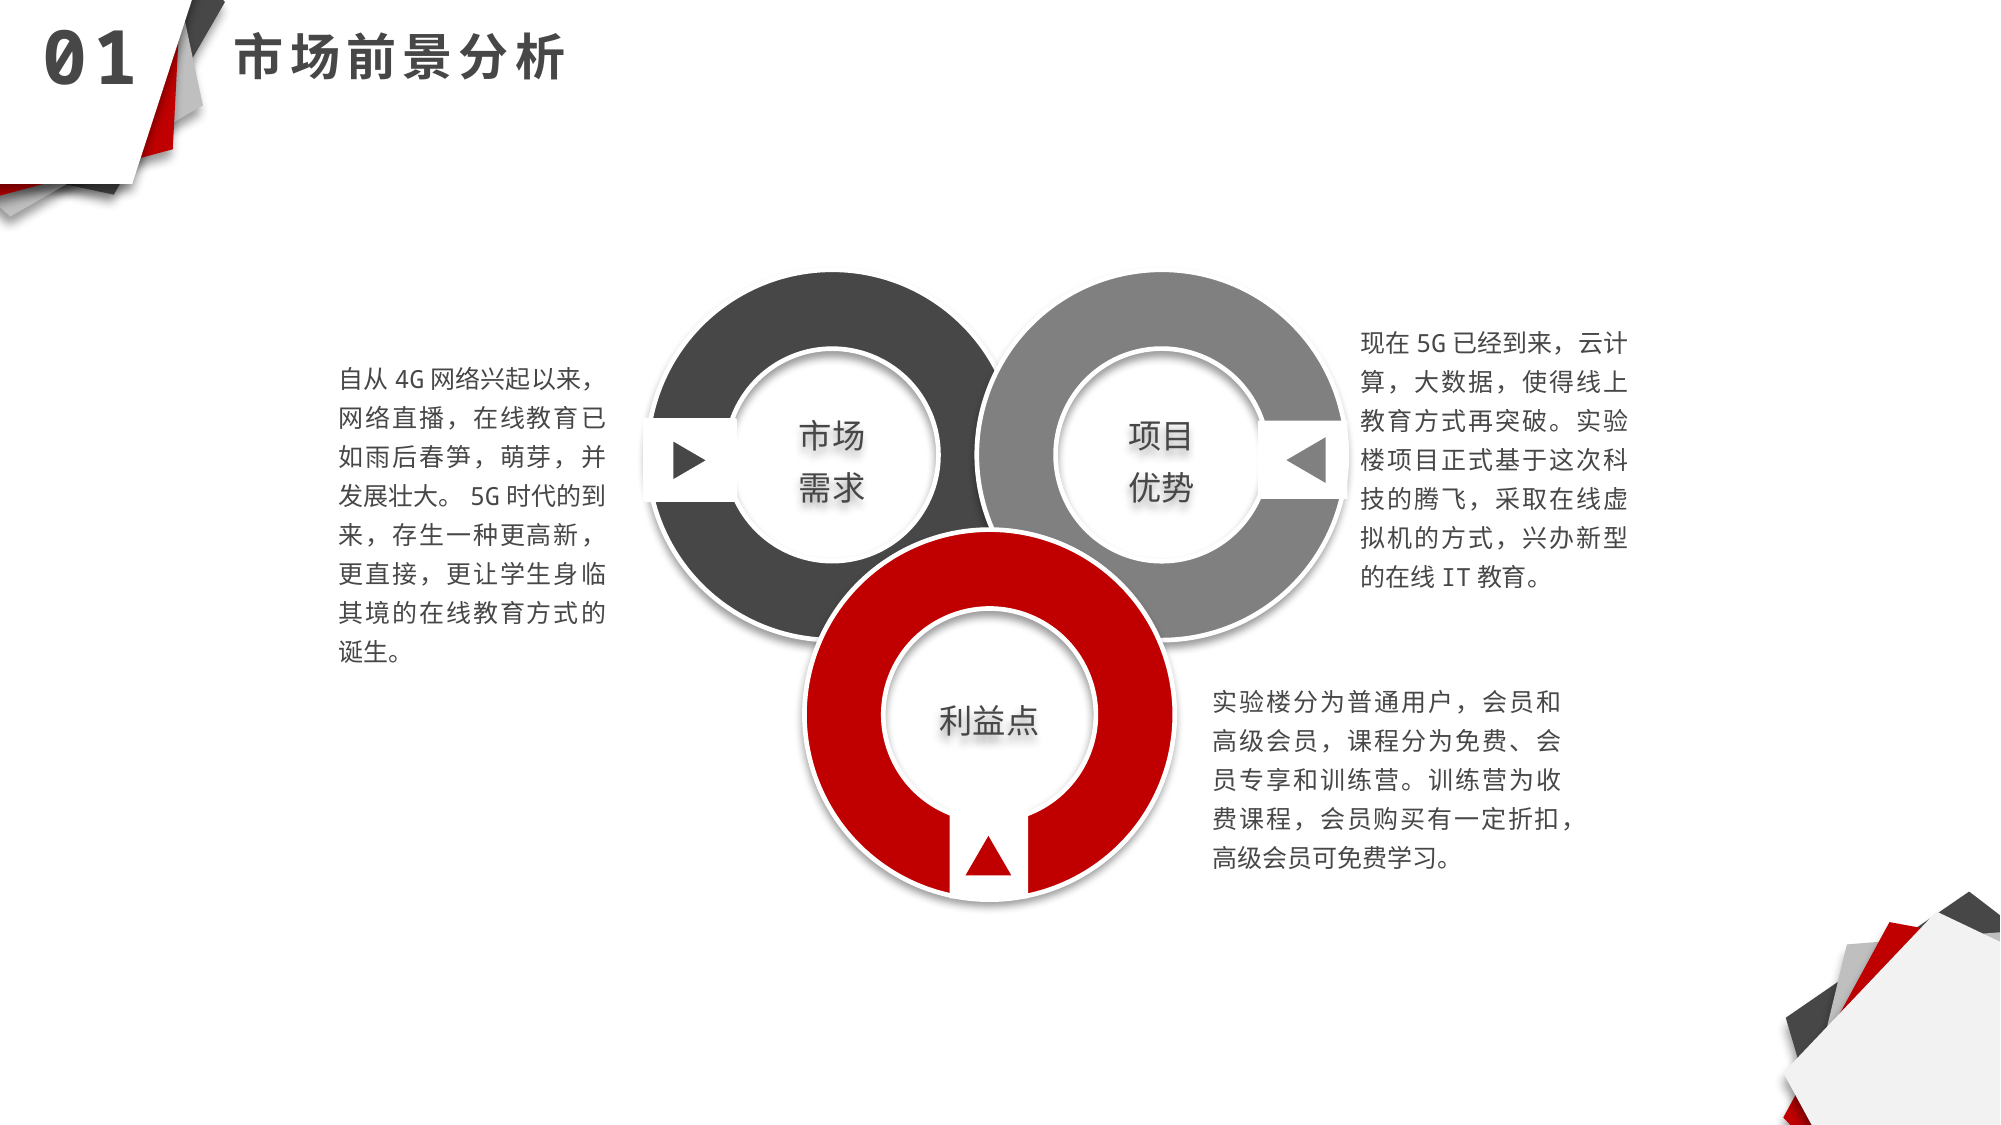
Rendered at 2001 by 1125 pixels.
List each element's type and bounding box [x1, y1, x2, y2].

text_box [0, 0, 2000, 1125]
